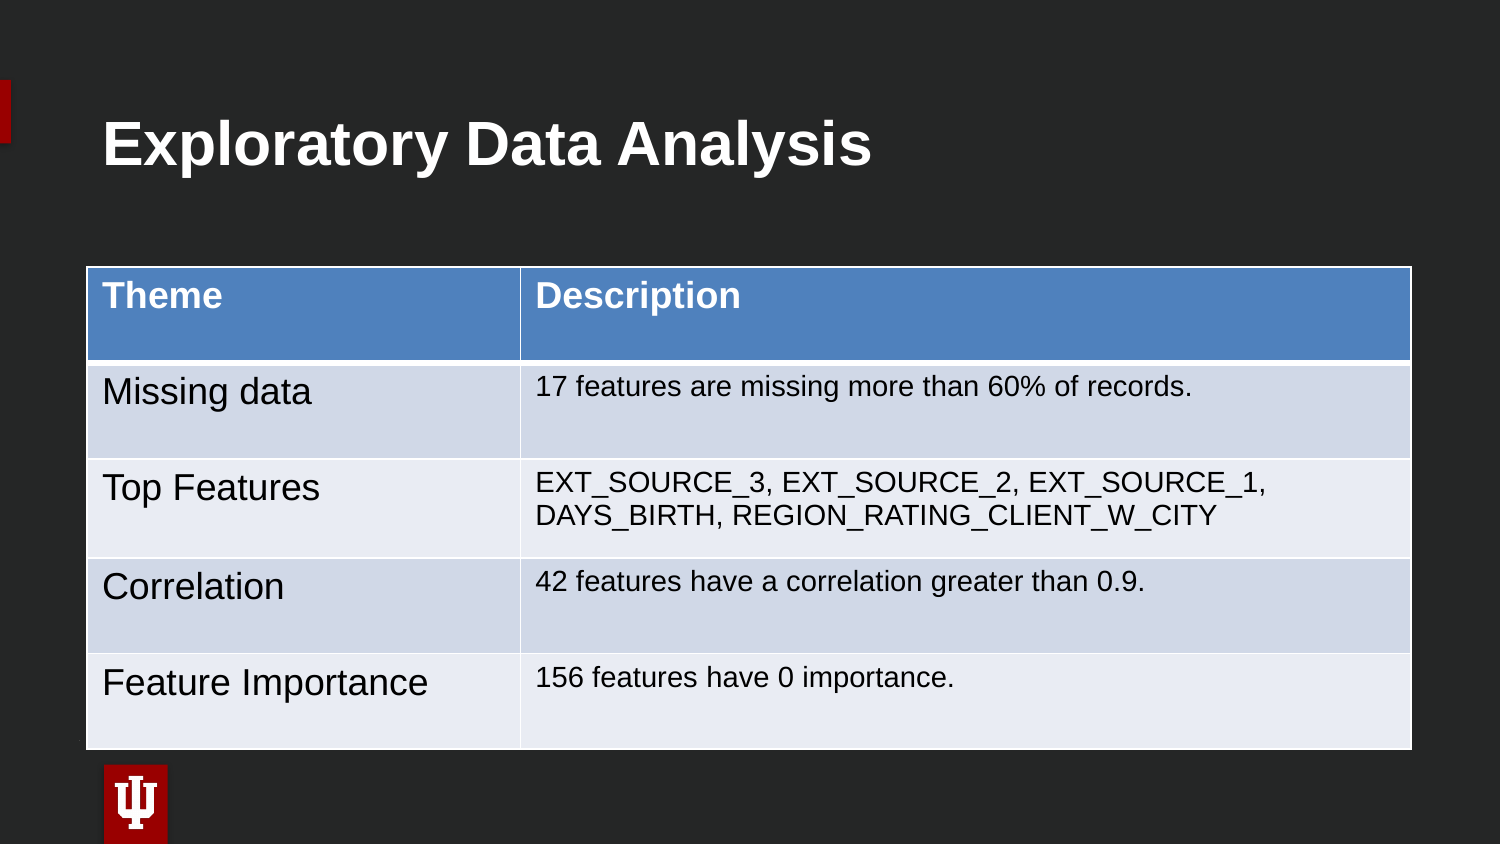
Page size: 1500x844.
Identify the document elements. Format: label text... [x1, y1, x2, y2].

table_cell 42 features have a correlation greater than 0.9. [521, 559, 1410, 653]
table_cell 17 features are missing more than 60% of records. [521, 366, 1410, 458]
table_cell Top Features [88, 460, 520, 557]
table_cell Missing data [88, 366, 520, 458]
table_cell Correlation [88, 559, 520, 653]
title Exploratory Data Analysis [86, 76, 942, 204]
table_header Description [521, 268, 1410, 360]
picture [79, 740, 192, 844]
table_header Theme [88, 268, 520, 360]
table_cell 156 features have 0 importance. [521, 654, 1410, 748]
table_cell EXT_SOURCE_3, EXT_SOURCE_2, EXT_SOURCE_1, DAYS_BIRTH, REGION_RATING_CLIENT_W_CITY [521, 460, 1410, 557]
table_cell Feature Importance [88, 654, 520, 748]
